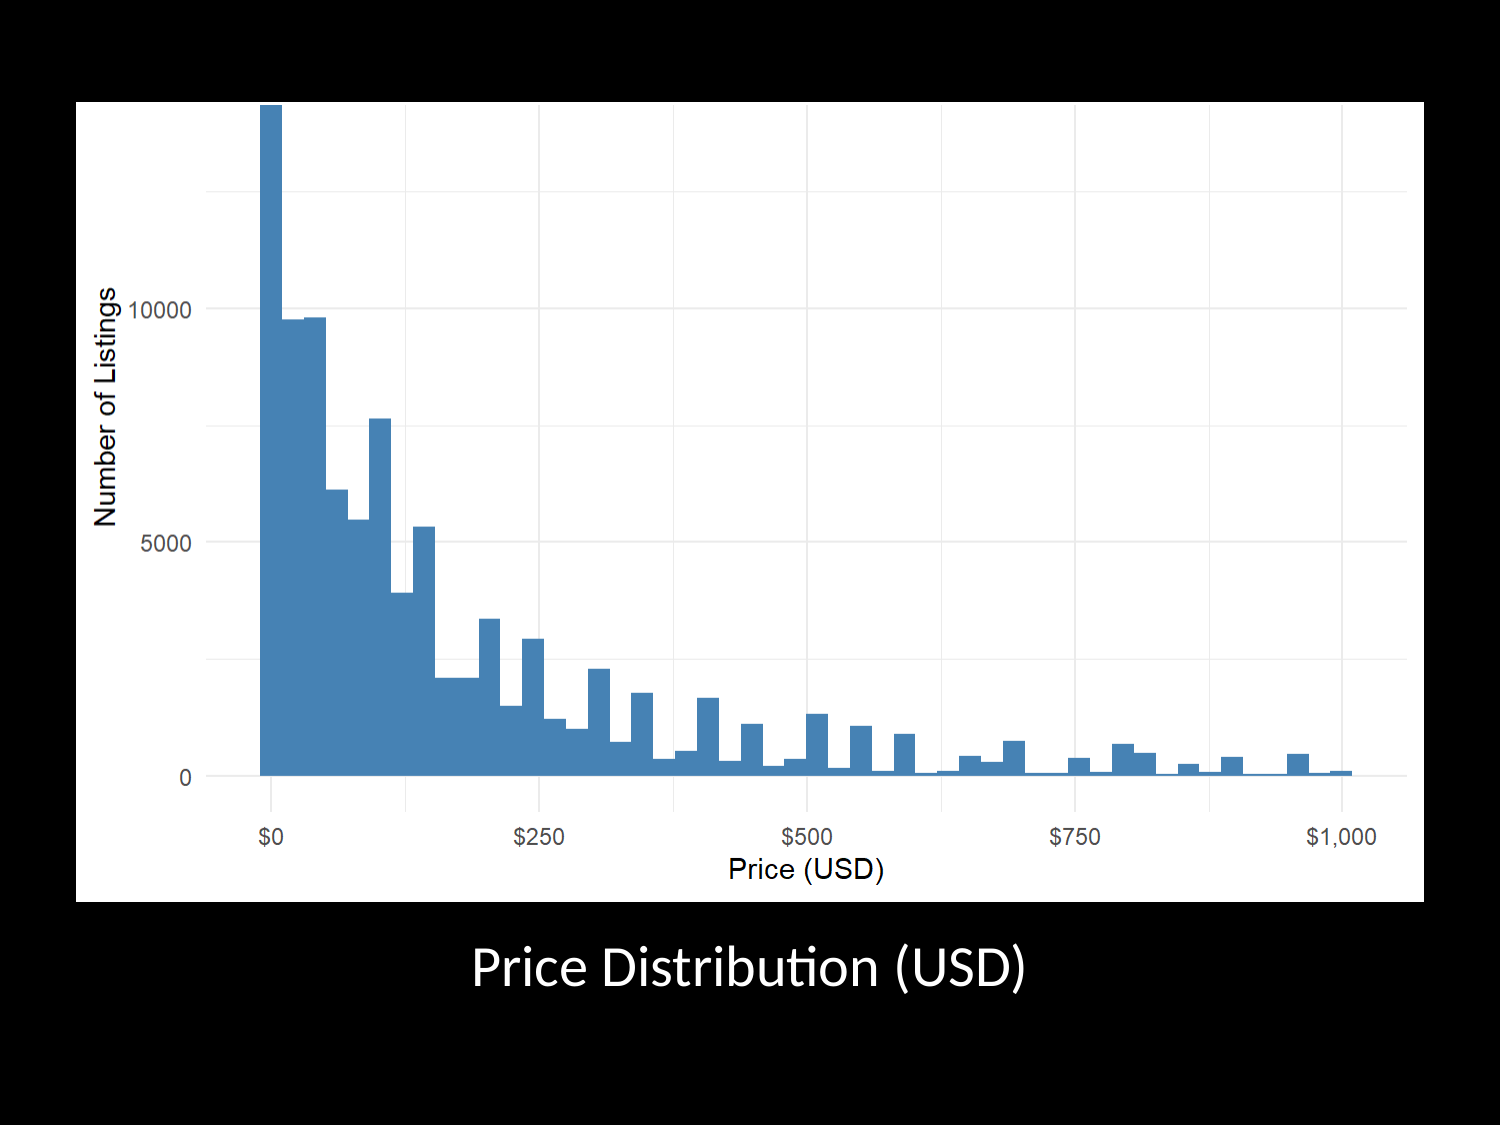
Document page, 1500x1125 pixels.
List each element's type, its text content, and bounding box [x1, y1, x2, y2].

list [78, 104, 1422, 899]
title Price Distribution (USD) [78, 914, 1422, 1020]
